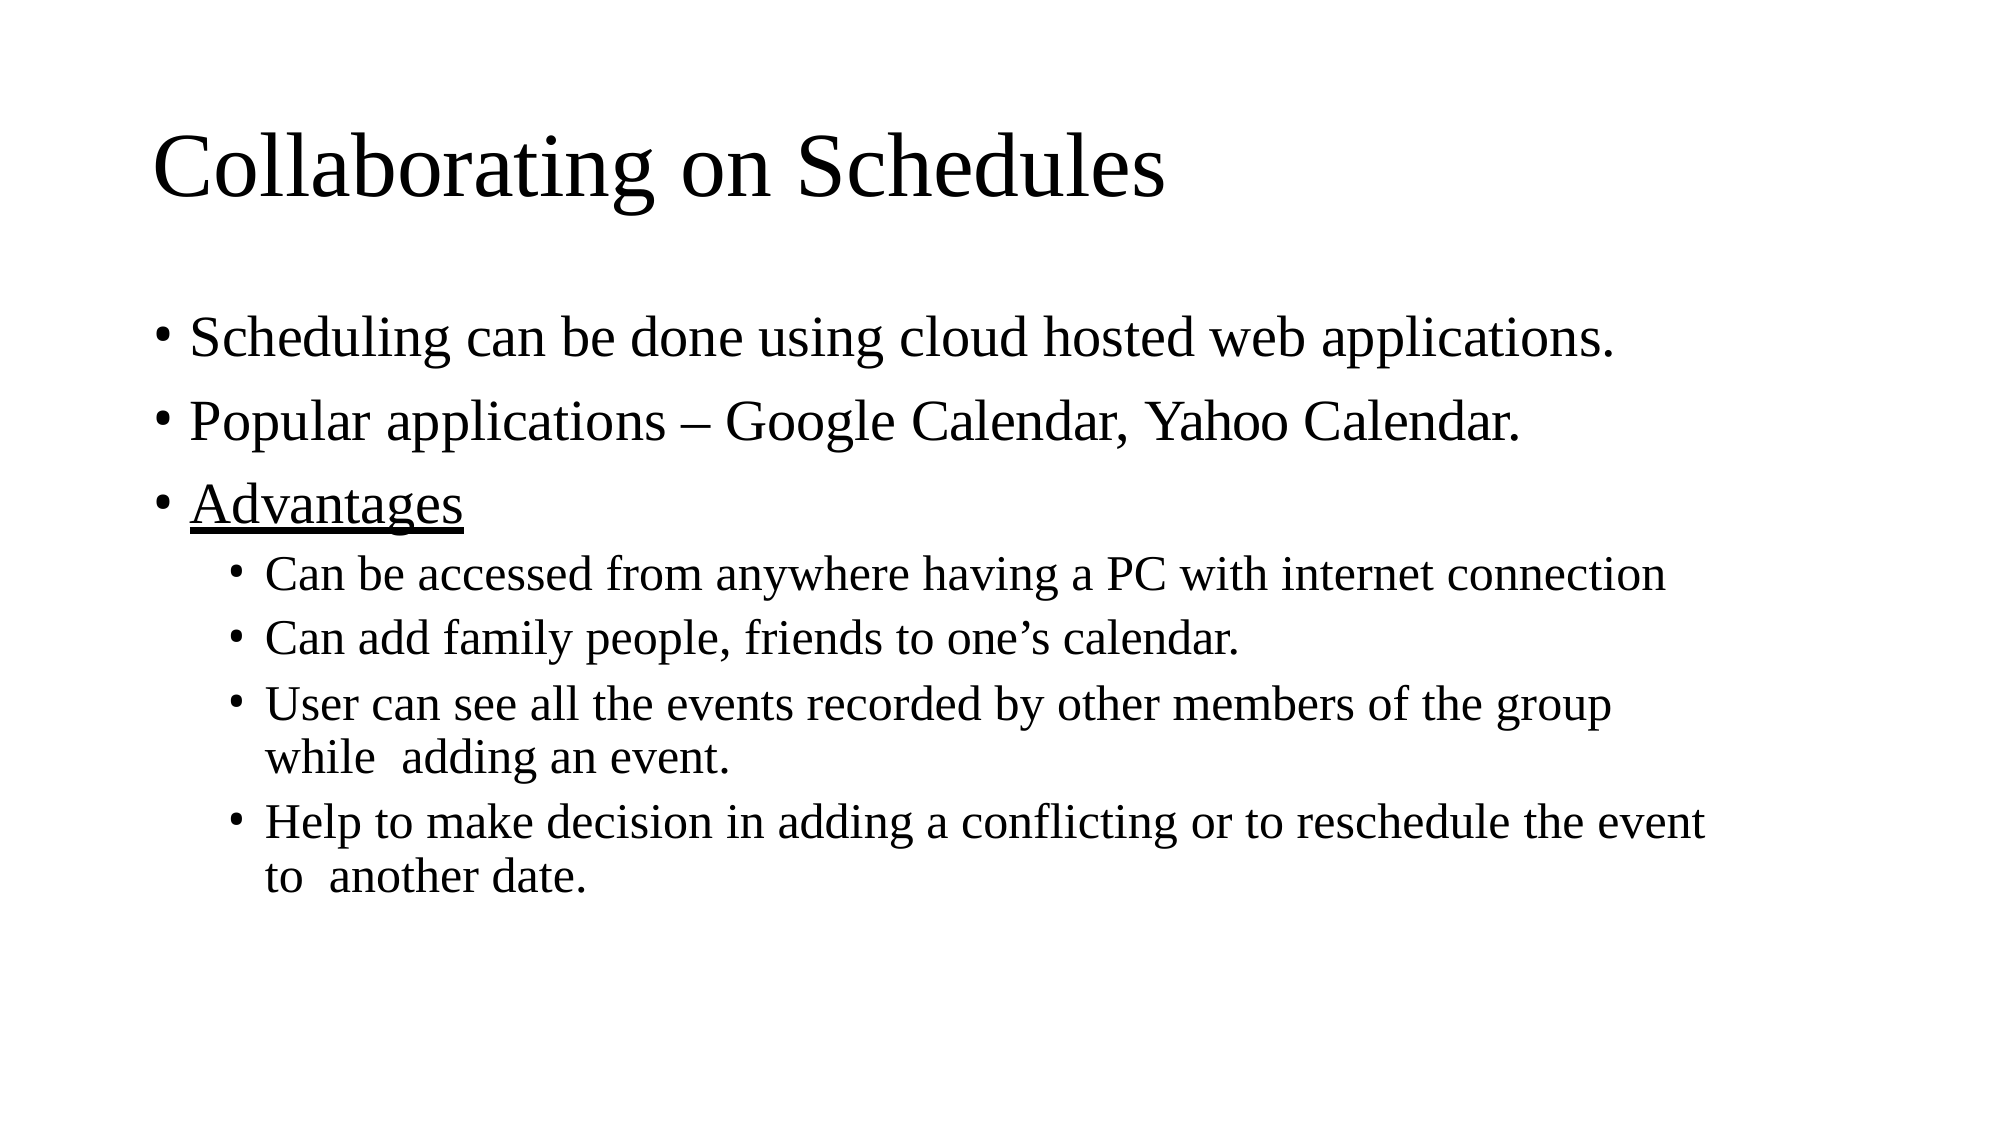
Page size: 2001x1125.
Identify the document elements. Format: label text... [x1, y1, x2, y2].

text_box Scheduling can be done using cloud hosted web applications. Popular applications – Google Calendar, Yahoo Calendar. Advantages Can be accessed from anywhere having a PC with internet connection Can add family people, friends to one’s calendar. User can see all the events recorded by other members of the group while adding an event. Help to make decision in adding a conflicting or to reschedule the event to another date. [150, 281, 1755, 903]
title Collaborating on Schedules [150, 102, 1169, 281]
